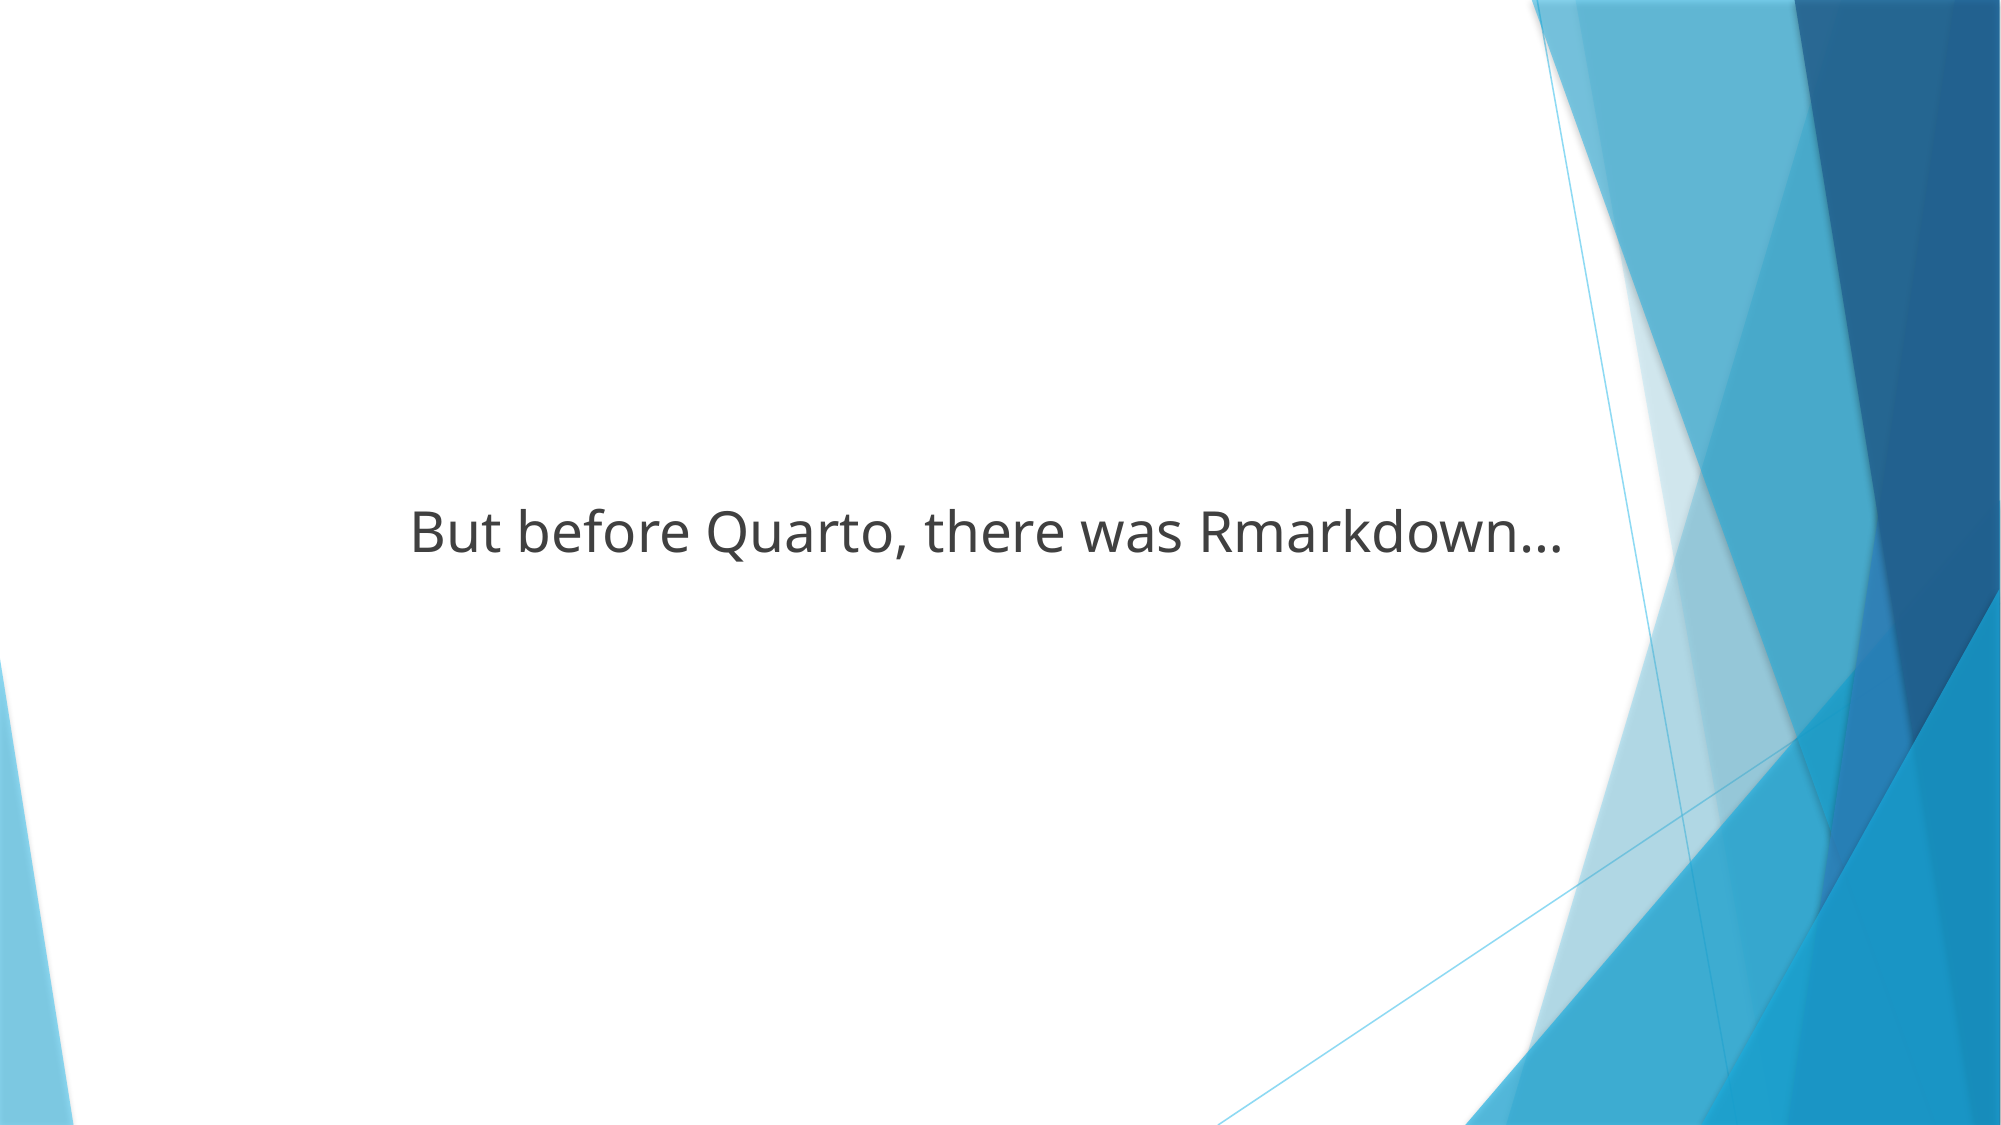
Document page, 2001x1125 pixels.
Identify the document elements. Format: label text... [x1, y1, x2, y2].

list But before Quarto, there was Rmarkdown… [394, 488, 1606, 637]
